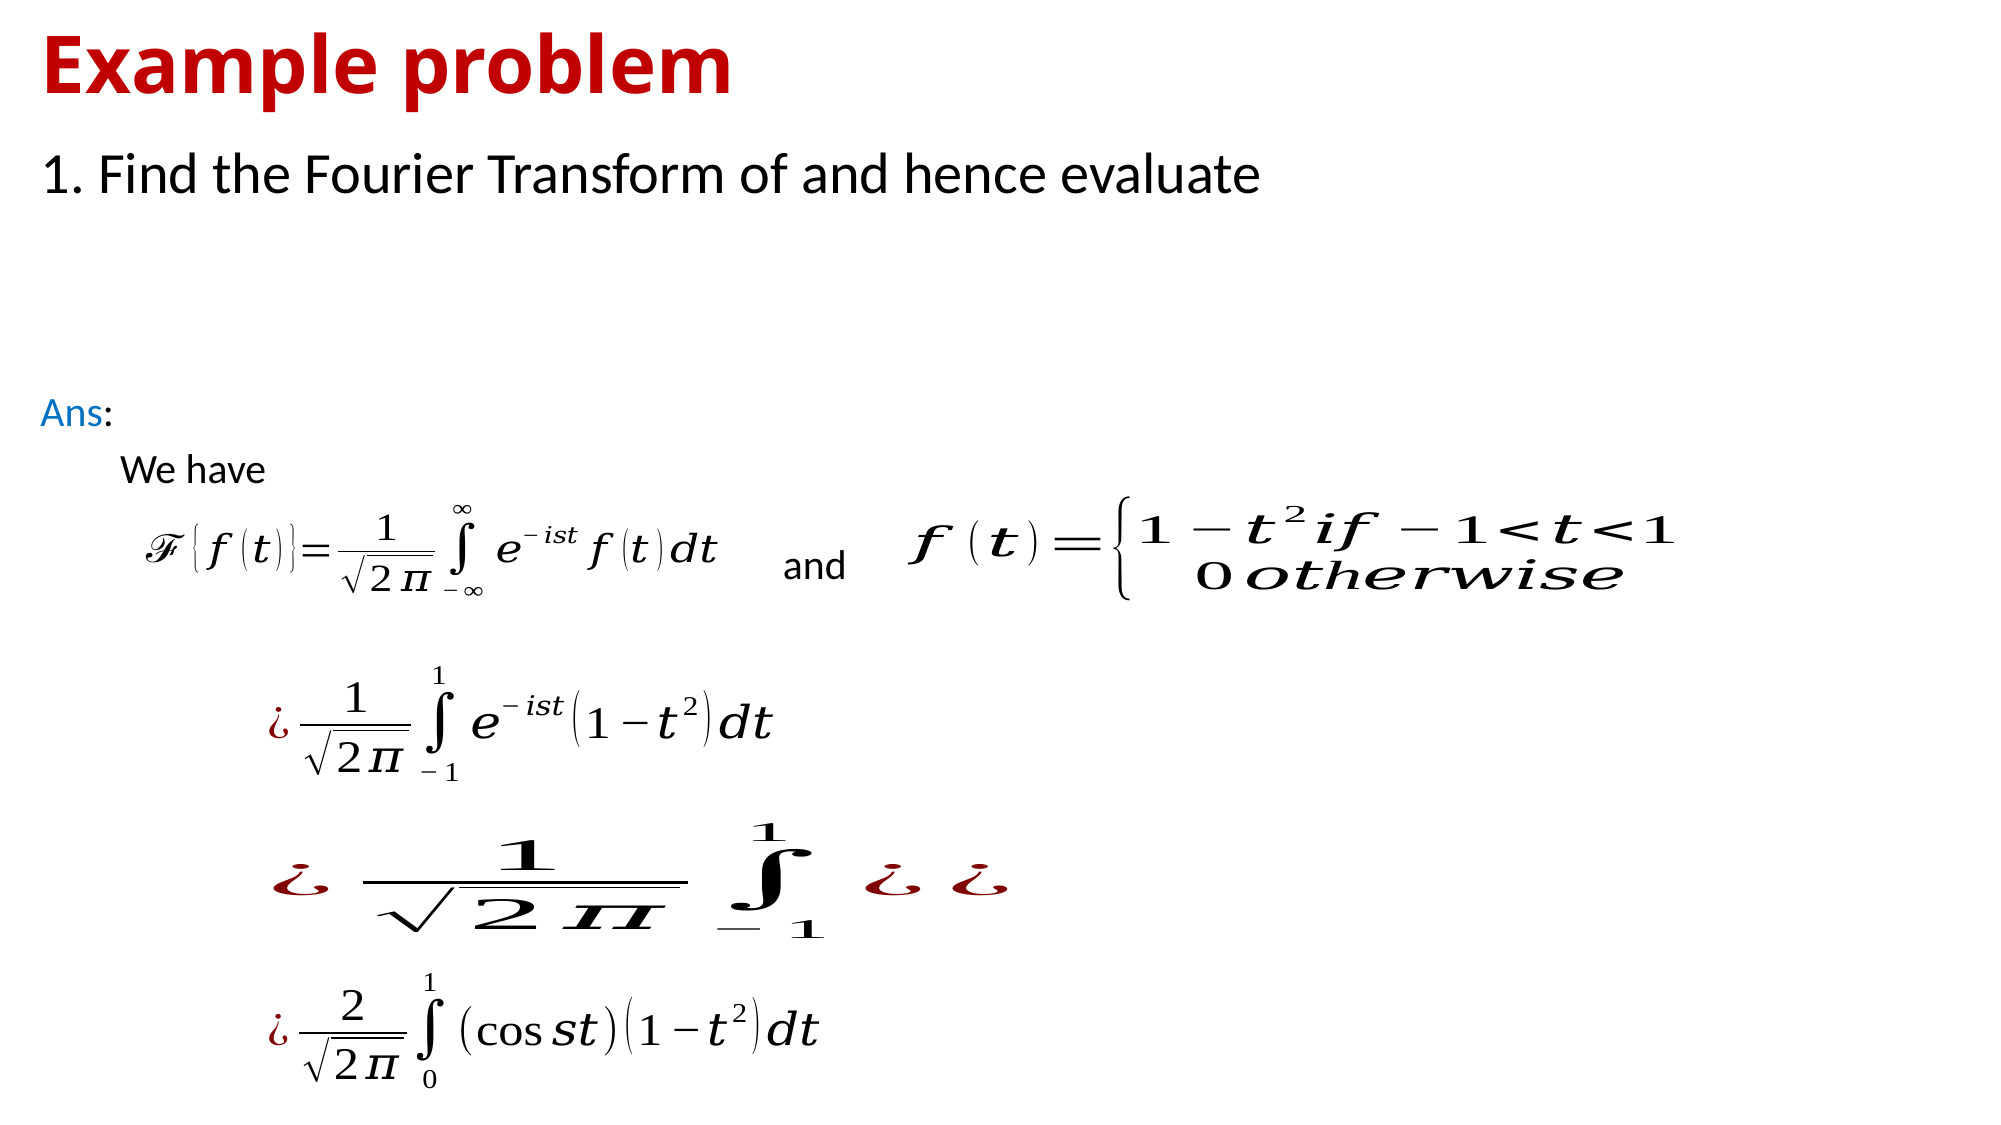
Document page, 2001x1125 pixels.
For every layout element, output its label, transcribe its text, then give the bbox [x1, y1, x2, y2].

text_box Ans: [25, 377, 162, 442]
text_box and [768, 530, 862, 596]
text_box We have [105, 434, 282, 500]
title Example problem [25, 17, 1751, 119]
